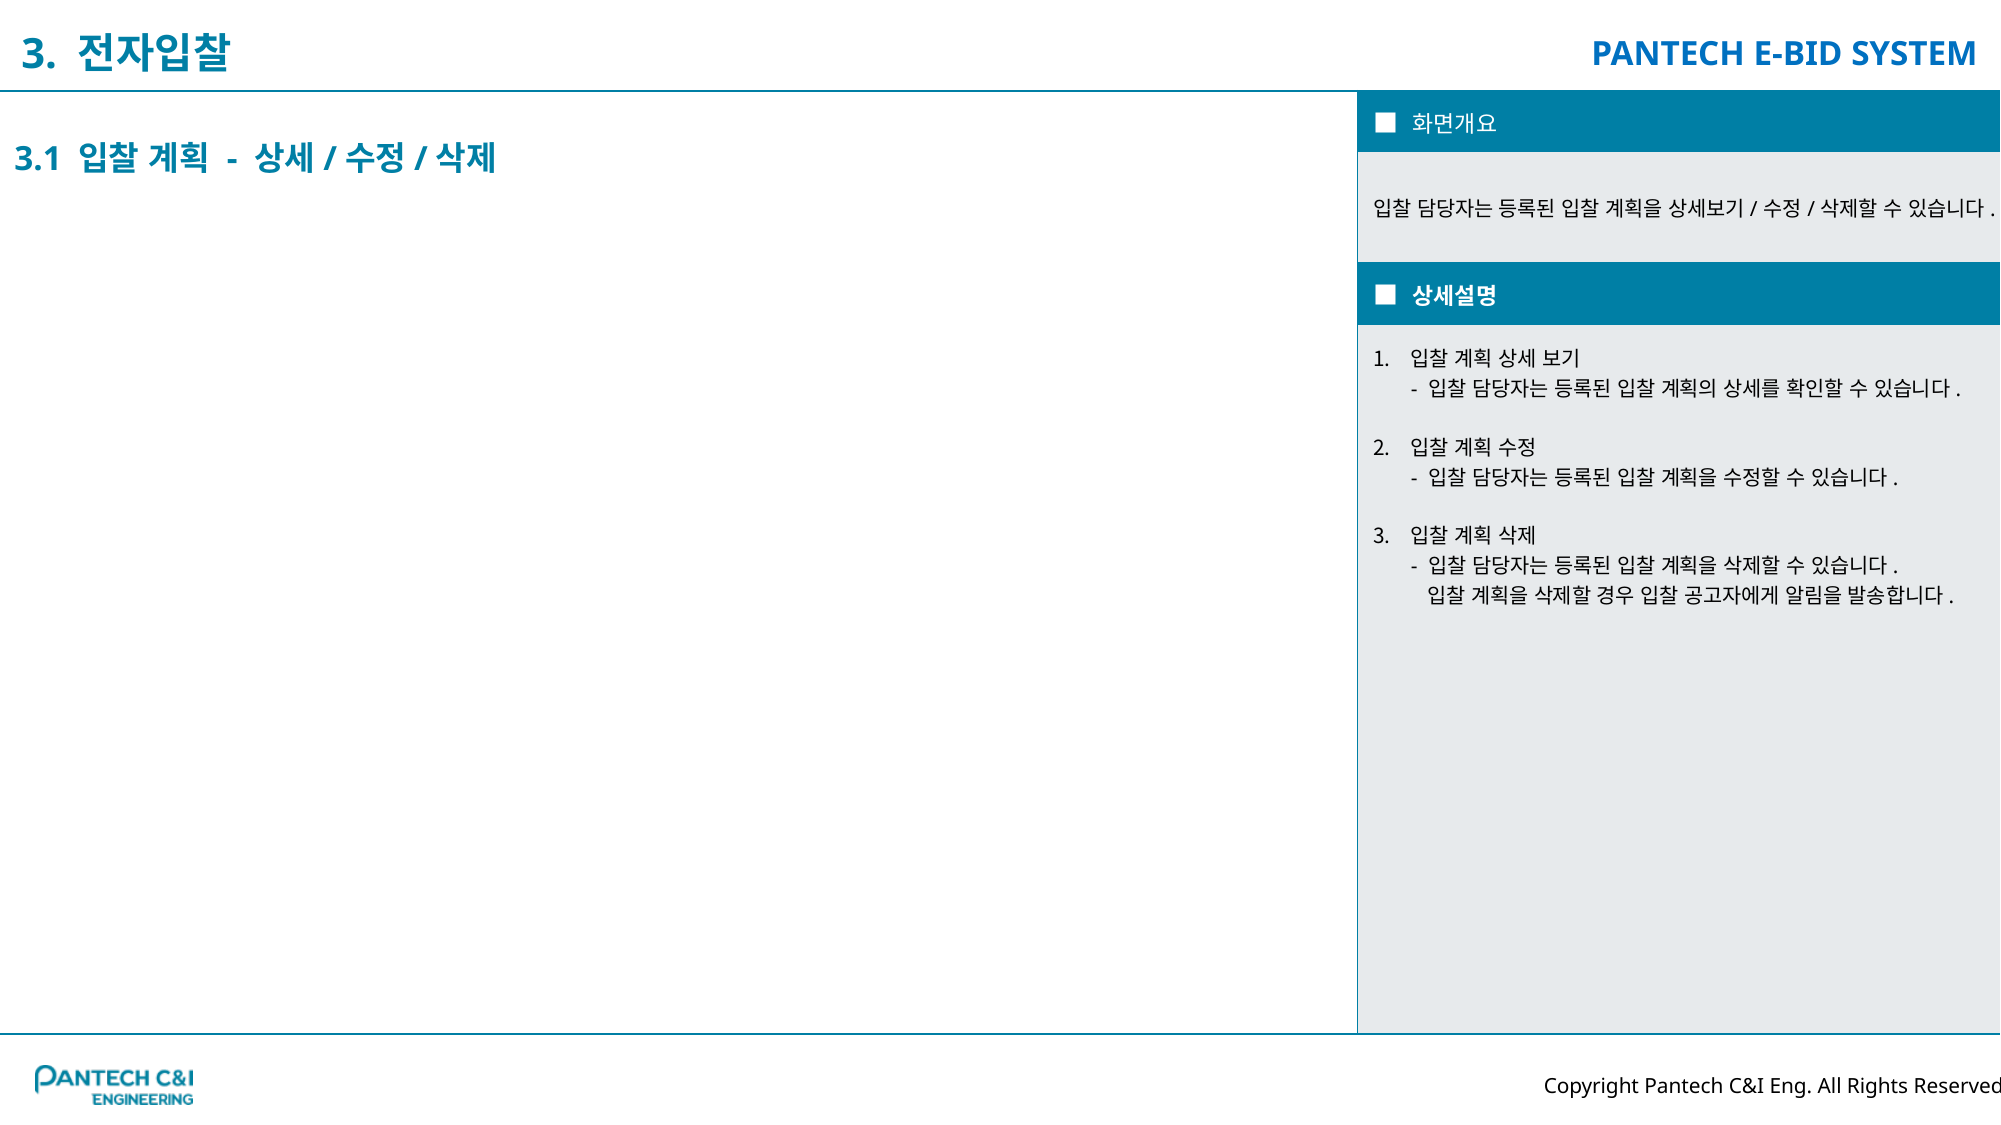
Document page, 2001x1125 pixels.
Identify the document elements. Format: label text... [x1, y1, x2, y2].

text_box 3.1 입찰 계획 - 상세/수정/삭제 [0, 130, 512, 185]
table_cell ■ 상세설명 [1358, 262, 2000, 325]
table_header ■ 화면개요 [1358, 91, 2000, 152]
text_box 3. 전자입찰 [6, 19, 247, 85]
table_cell 입찰 담당자는 등록된 입찰 계획을 상세보기/수정/삭제할 수 있습니다. [1358, 152, 2000, 262]
picture [35, 1065, 193, 1105]
table_cell 입찰 계획 상세 보기 - 입찰 담당자는 등록된 입찰 계획의 상세를 확인할 수 있습니다. 입찰 계획 수정 - 입찰 담당자는 등록된 입찰 계획을 수정할 수 있습니다. 입찰 계획 삭제 - 입찰 담당자는 등록된 입찰 계획을 삭제할 수 있습니다. 입찰 계획을 삭제할 경우 입찰 공고자에게 알림을 발송합니다. [1358, 325, 2000, 1033]
